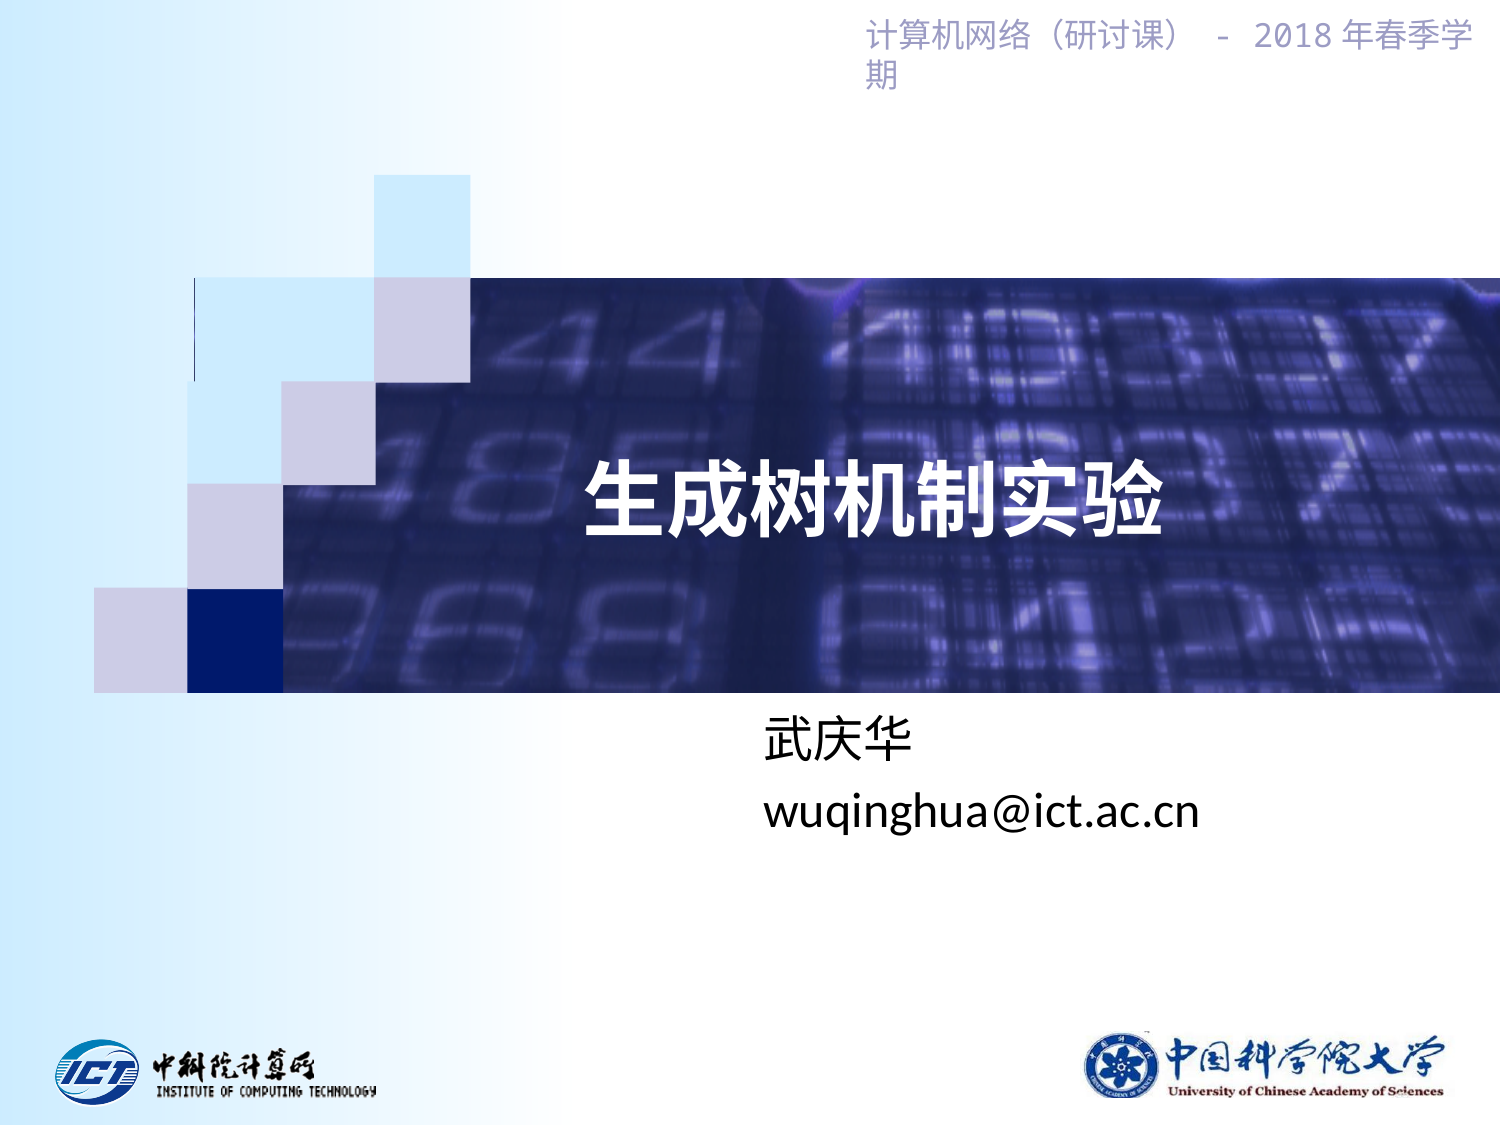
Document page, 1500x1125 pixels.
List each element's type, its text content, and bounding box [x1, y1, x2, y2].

picture [153, 1048, 314, 1083]
subtitle 武庆华 wuqinghua@ict.ac.cn [748, 699, 1475, 988]
picture [1425, 1031, 1457, 1098]
picture [284, 278, 1500, 693]
picture [55, 1039, 92, 1069]
picture [157, 1086, 376, 1098]
picture [55, 1039, 139, 1107]
title 生成树机制实验 [253, 332, 1495, 663]
slide_number [1074, 1025, 1425, 1100]
